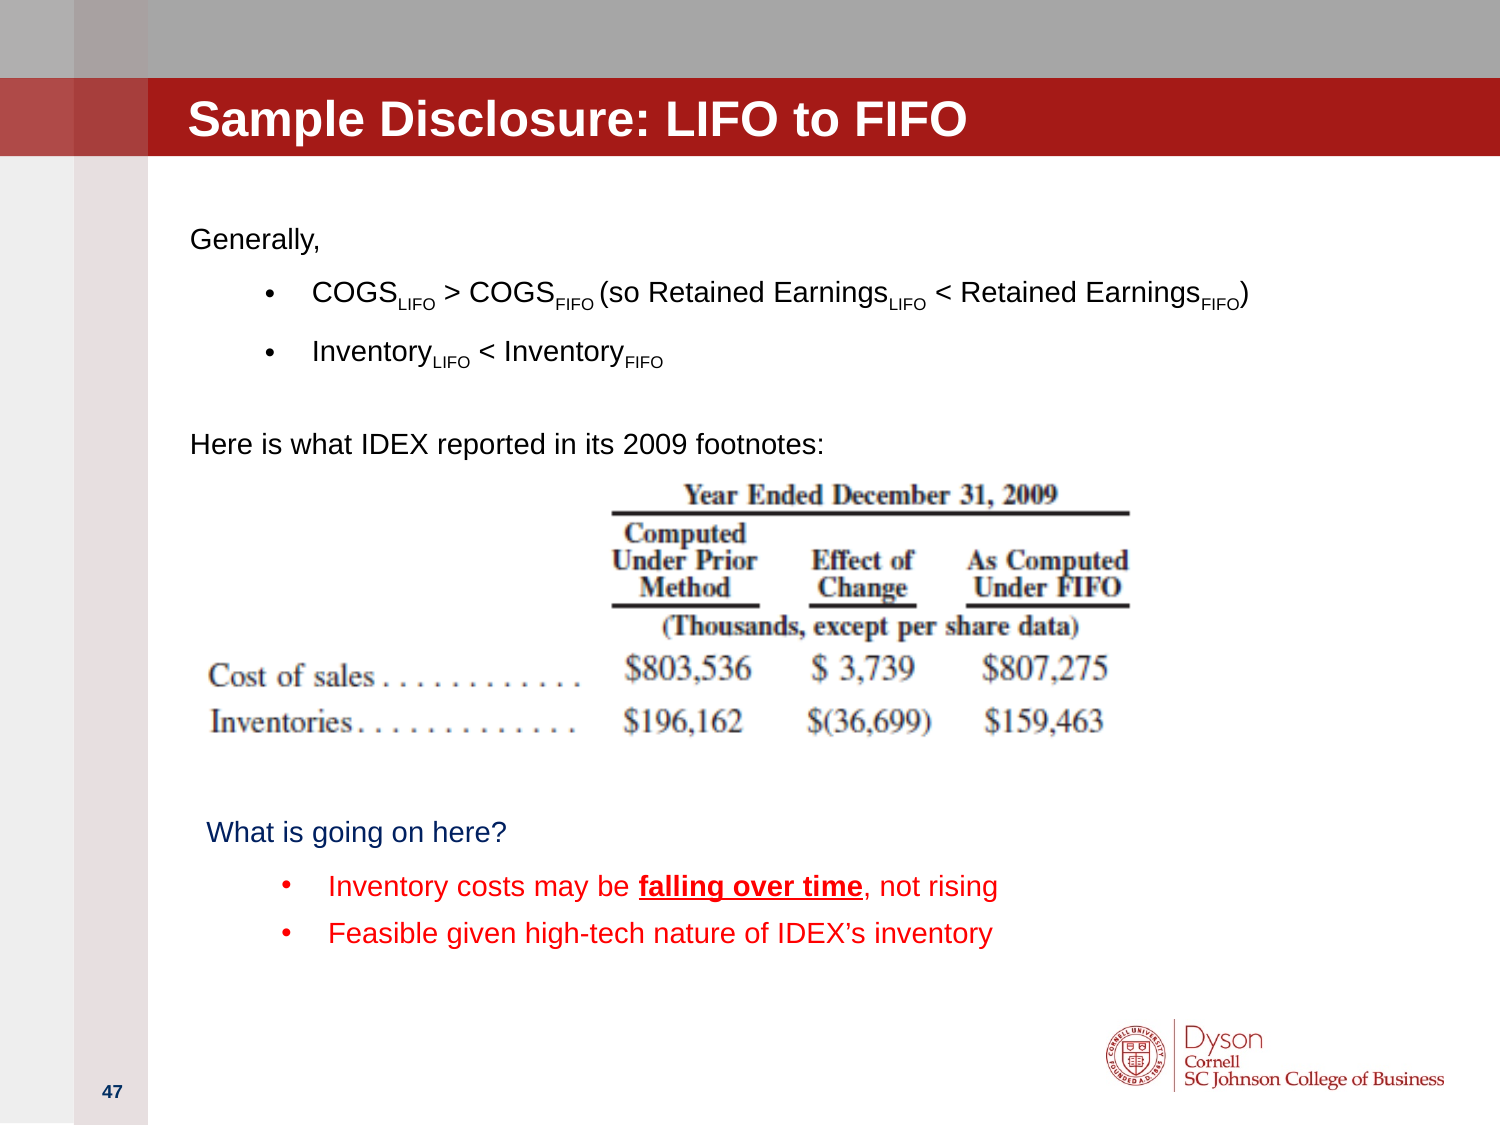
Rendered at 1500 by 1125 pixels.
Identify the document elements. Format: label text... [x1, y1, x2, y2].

title Sample Disclosure: LIFO to FIFO [187, 46, 1363, 147]
slide_number 47 [74, 1071, 151, 1125]
list Generally, COGSLIFO > COGSFIFO (so Retained EarningsLIFO < Retained EarningsFIFO) InventoryLIFO < InventoryFIFO Here is what IDEX reported in its 2009 footnotes: [174, 212, 1463, 988]
picture [189, 653, 1119, 752]
picture [1106, 1019, 1444, 1092]
text_box What is going on here? Inventory costs may be falling over time, not rising Feasible given high-tech nature of IDEX’s inventory [191, 806, 1370, 958]
picture [589, 478, 1146, 692]
